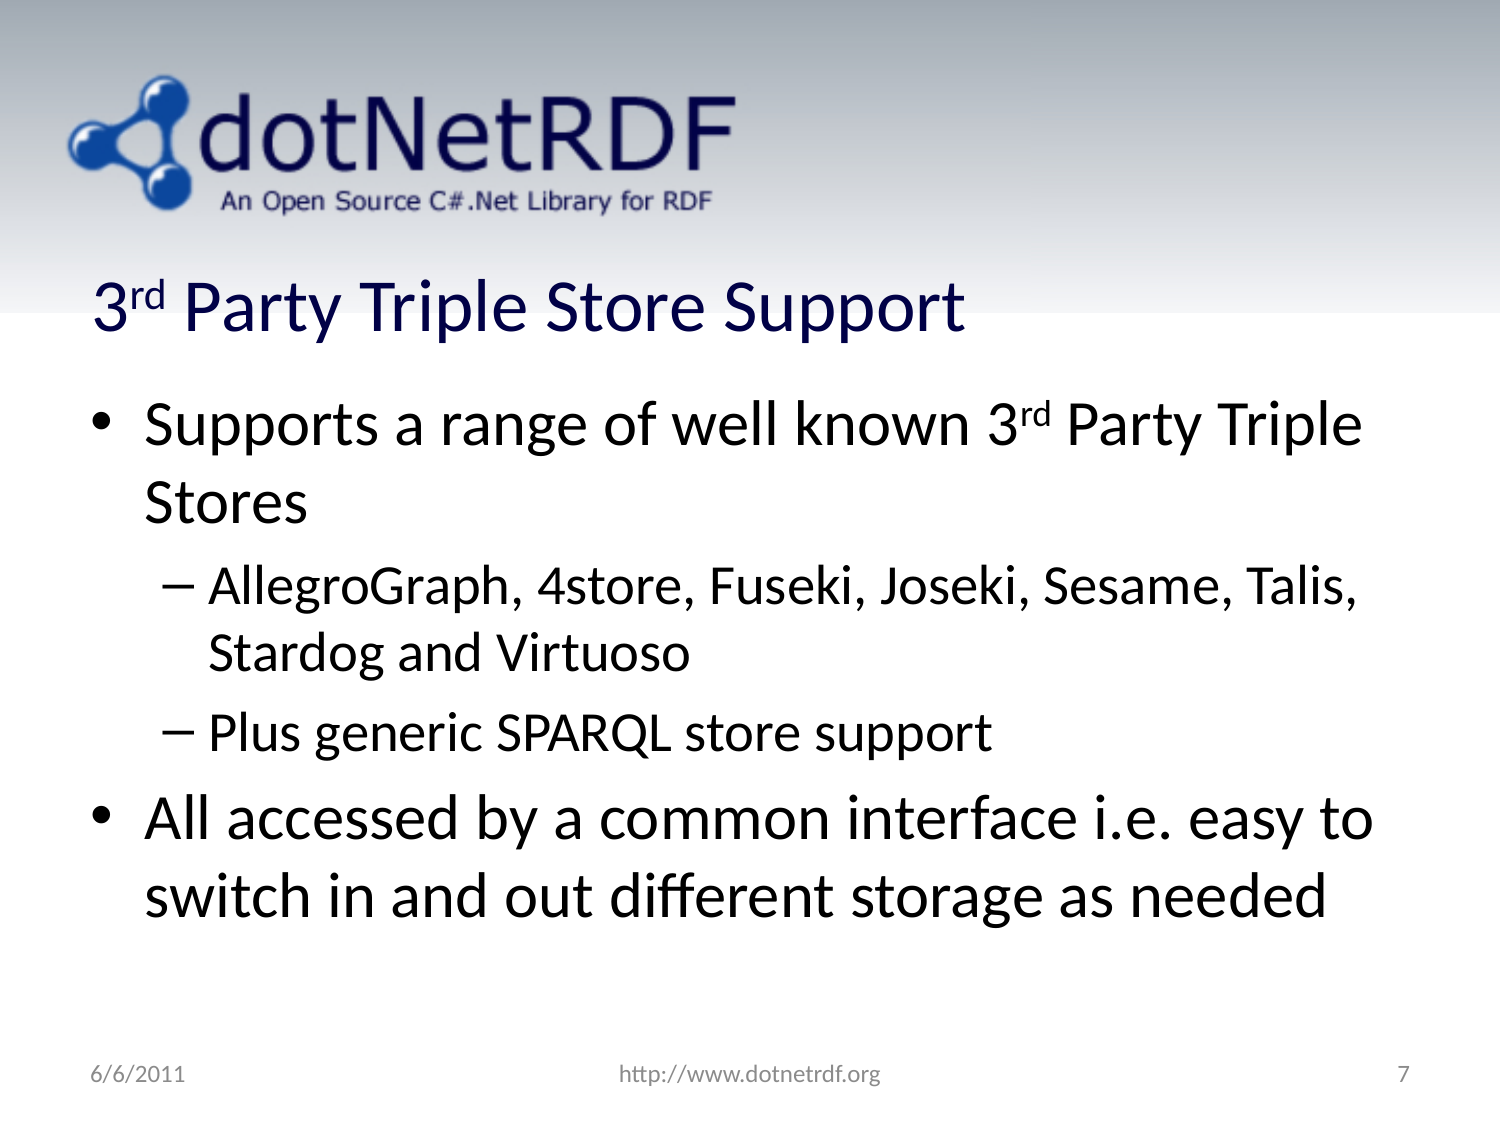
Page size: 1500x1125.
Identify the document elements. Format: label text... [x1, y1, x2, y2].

list Supports a range of well known 3rd Party Triple Stores AllegroGraph, 4store, Fuseki, Joseki, Sesame, Talis, Stardog and Virtuoso Plus generic SPARQL store support All accessed by a common interface i.e. easy to switch in and out different storage as needed [75, 373, 1425, 1005]
slide_number 7 [1074, 1042, 1425, 1103]
title 3rd Party Triple Store Support [76, 243, 1424, 361]
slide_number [75, 1042, 425, 1103]
picture [0, 0, 1500, 313]
footer http://www.dotnetrdf.org [512, 1042, 988, 1103]
